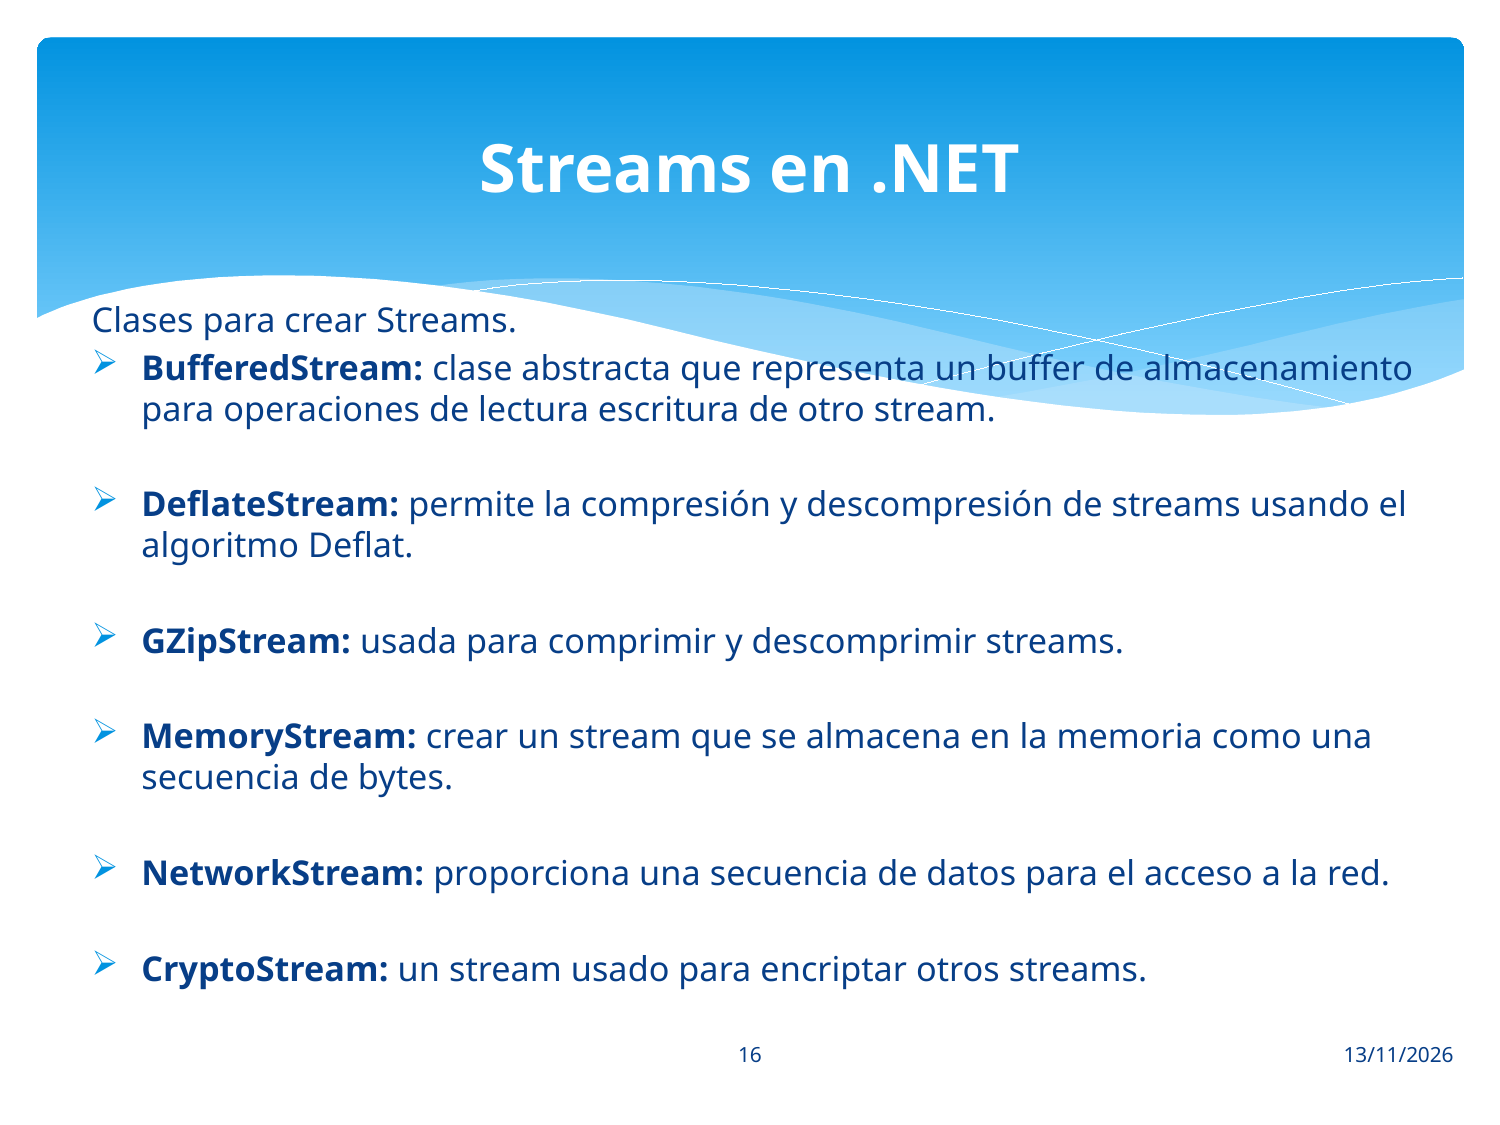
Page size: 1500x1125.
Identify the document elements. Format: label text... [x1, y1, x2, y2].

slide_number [847, 1025, 1469, 1086]
list Clases para crear Streams. BufferedStream: clase abstracta que representa un buffer de almacenamiento para operaciones de lectura escritura de otro stream. DeflateStream: permite la compresión y descompresión de streams usando el algoritmo Deflat. GZipStream: usada para comprimir y descomprimir streams. MemoryStream: crear un stream que se almacena en la memoria como una secuencia de bytes. NetworkStream: proporciona una secuencia de datos para el acceso a la red. CryptoStream: un stream usado para encriptar otros streams. [76, 290, 1469, 1012]
title Streams en .NET [75, 101, 1425, 231]
slide_number 16 [654, 1025, 846, 1086]
